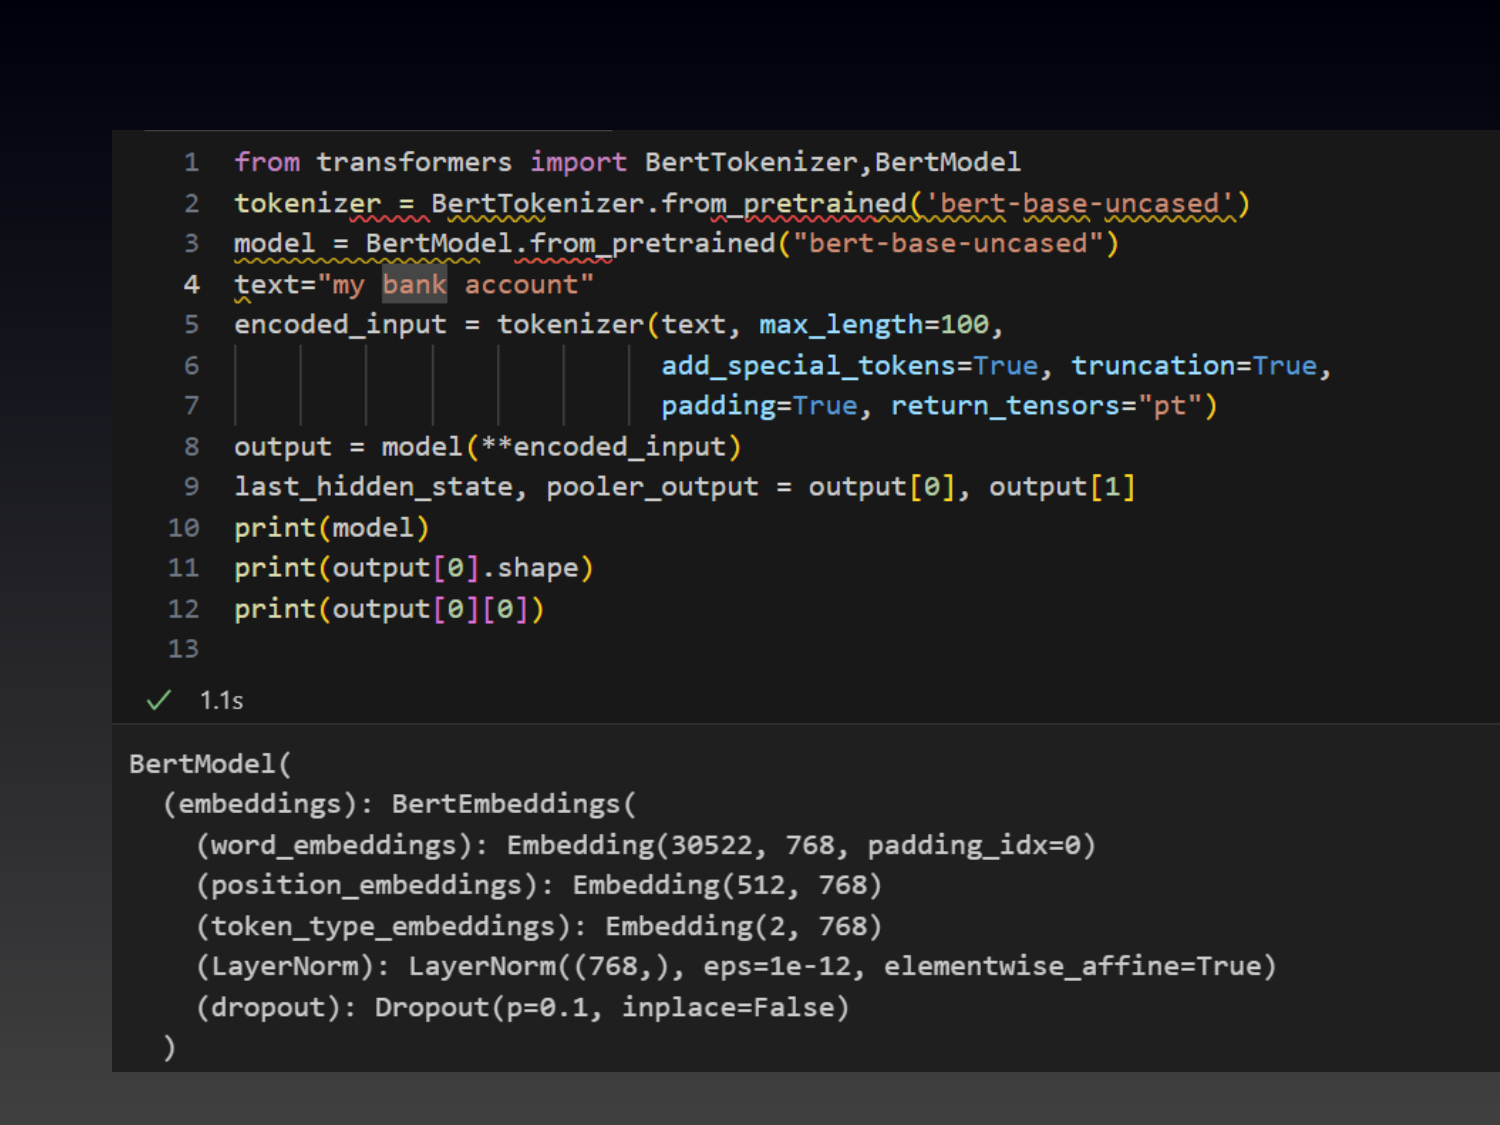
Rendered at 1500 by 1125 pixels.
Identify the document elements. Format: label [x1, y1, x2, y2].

picture [112, 129, 1500, 1072]
